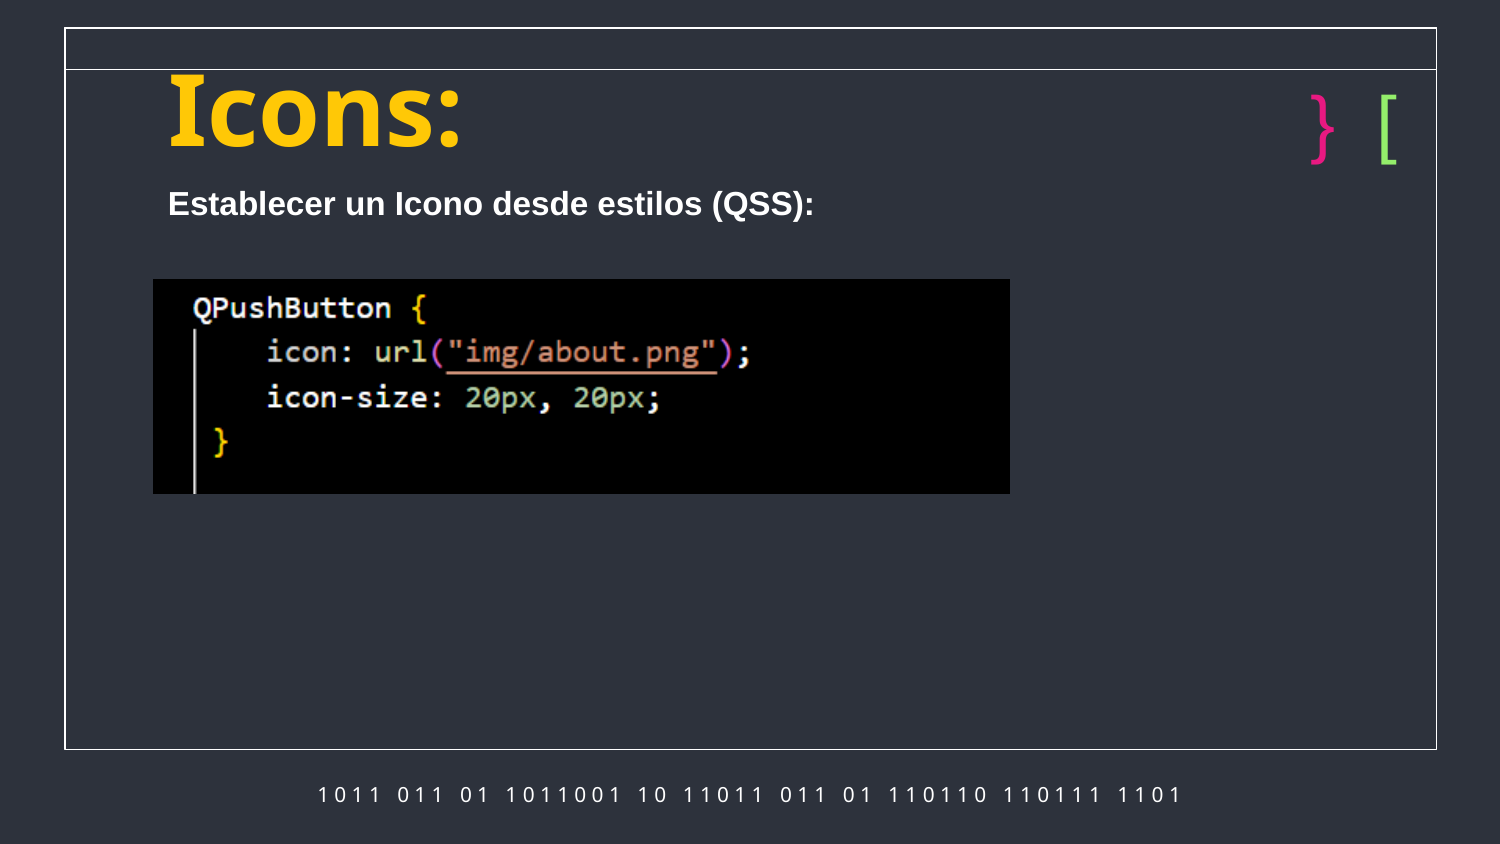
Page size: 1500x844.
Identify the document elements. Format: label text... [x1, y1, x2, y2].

text_box Establecer un Icono desde estilos (QSS): [153, 174, 1325, 230]
picture [152, 279, 1010, 494]
title Icons: [153, 31, 1417, 126]
text_box } [ [1254, 69, 1454, 175]
